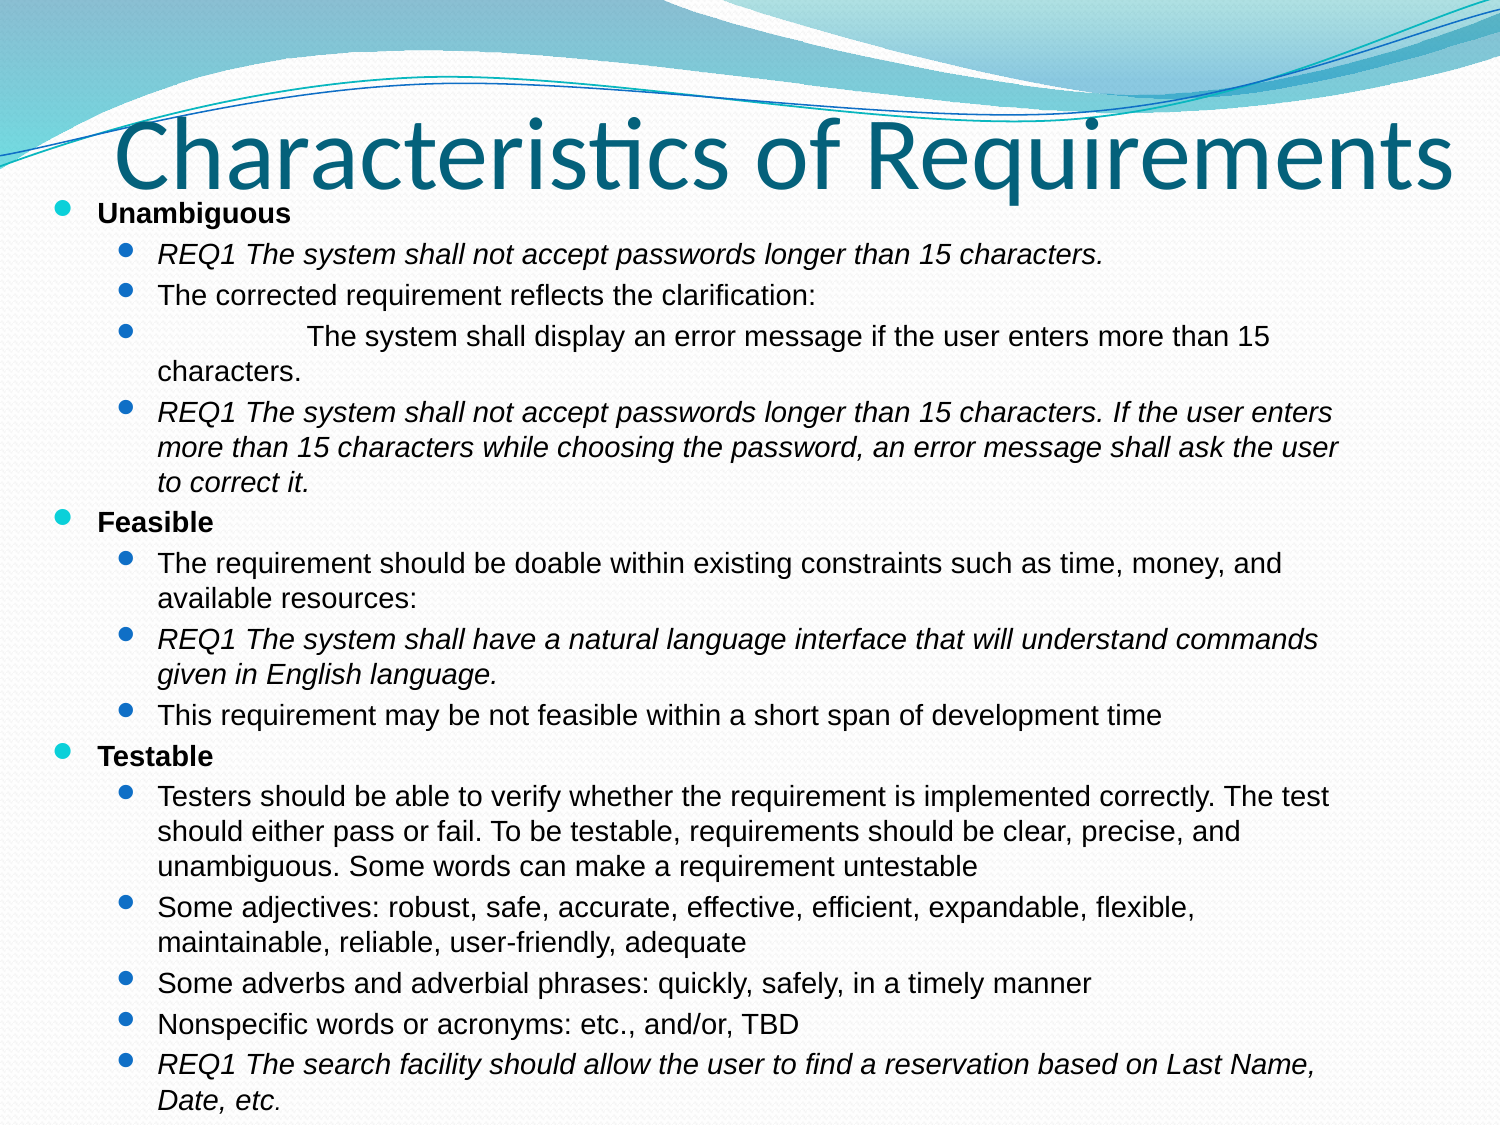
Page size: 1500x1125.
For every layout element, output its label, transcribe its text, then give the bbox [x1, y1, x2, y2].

title Characteristics of Requirements [115, 24, 1463, 211]
list Unambiguous REQ1 The system shall not accept passwords longer than 15 characters. The corrected requirement reflects the clarification: The system shall display an error message if the user enters more than 15 characters. REQ1 The system shall not accept passwords longer than 15 characters. If the user enters more than 15 characters while choosing the password, an error message shall ask the user to correct it. Feasible The requirement should be doable within existing constraints such as time, money, and available resources: REQ1 The system shall have a natural language interface that will understand commands given in English language. This requirement may be not feasible within a short span of development time Testable Testers should be able to verify whether the requirement is implemented correctly. The test should either pass or fail. To be testable, requirements should be clear, precise, and unambiguous. Some words can make a requirement untestable Some adjectives: robust, safe, accurate, effective, efficient, expandable, flexible, maintainable, reliable, user-friendly, adequate Some adverbs and adverbial phrases: quickly, safely, in a timely manner Nonspecific words or acronyms: etc., and/or, TBD REQ1 The search facility should allow the user to find a reservation based on Last Name, Date, etc. [37, 187, 1386, 1125]
